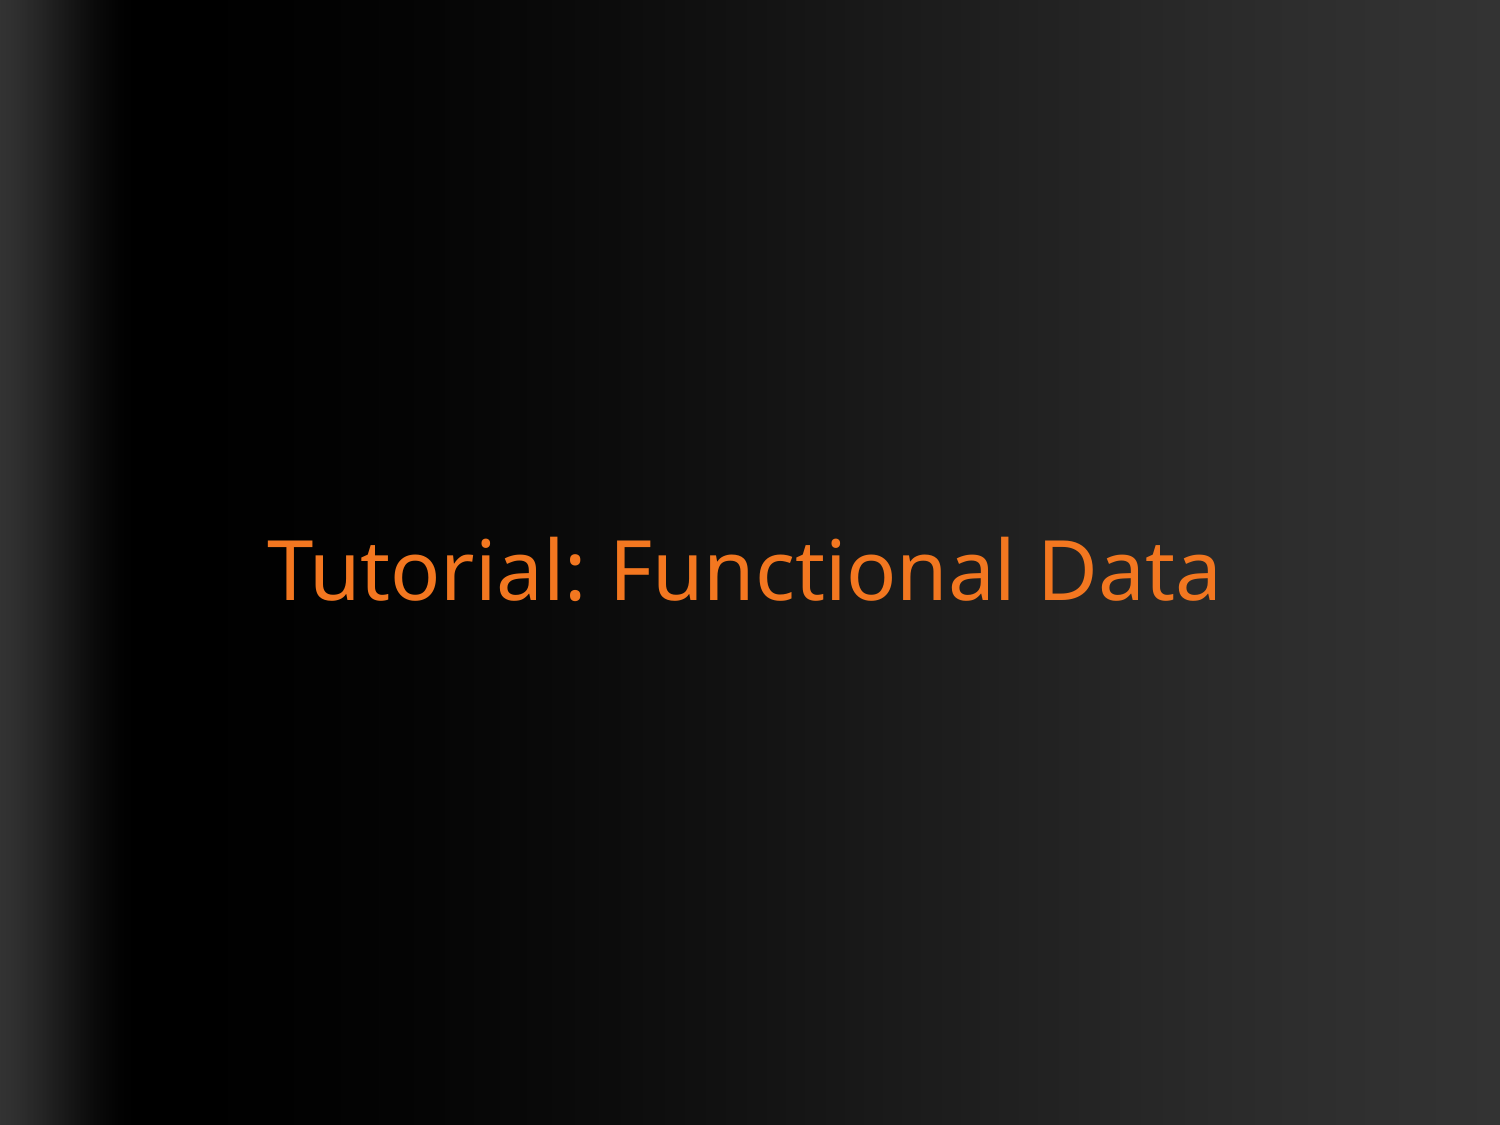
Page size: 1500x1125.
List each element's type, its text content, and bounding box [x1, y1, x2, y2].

picture [0, 0, 1500, 1125]
title Tutorial: Functional Data [252, 342, 1418, 626]
